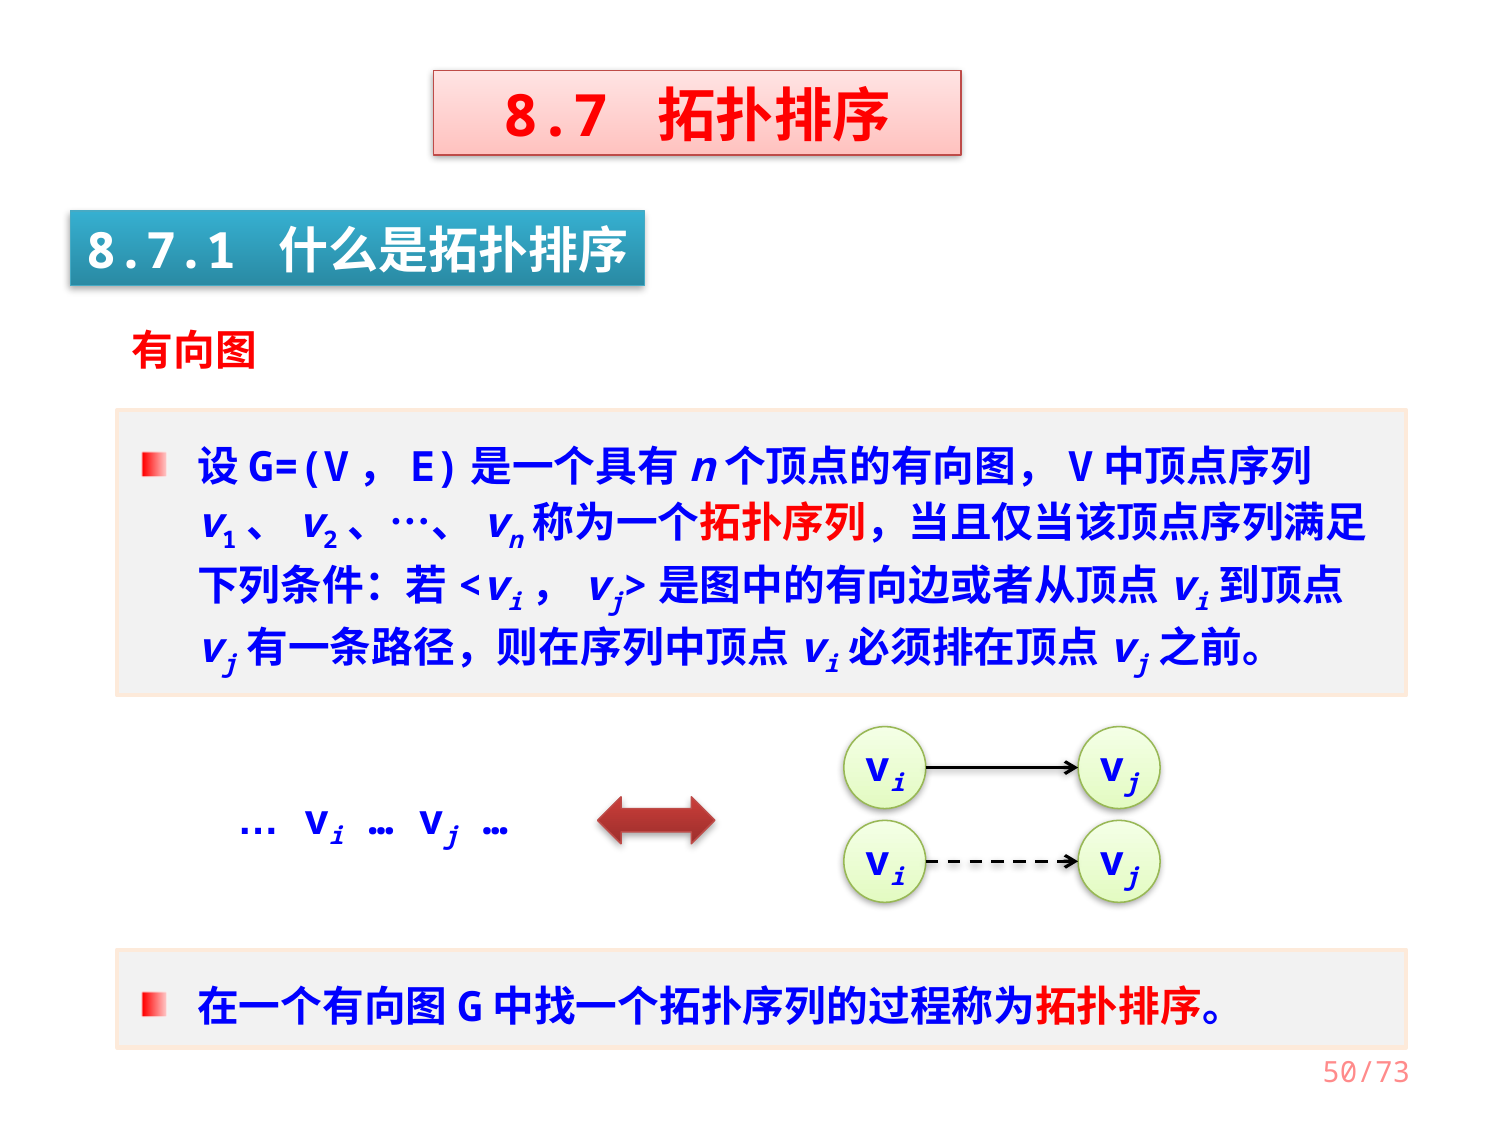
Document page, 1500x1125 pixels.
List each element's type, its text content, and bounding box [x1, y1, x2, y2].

text_box 8.7 拓扑排序 [433, 70, 962, 156]
picture [140, 990, 170, 1020]
text_box vj [1077, 819, 1161, 904]
text_box 8.7.1 什么是拓扑排序 [70, 210, 645, 286]
text_box … vi … vj … [222, 785, 598, 857]
text_box vi [843, 725, 927, 810]
text_box vi [843, 819, 927, 904]
slide_number 50/73 [1277, 1042, 1425, 1103]
text_box vj [1077, 725, 1161, 810]
picture [140, 450, 170, 480]
text_box 有向图 [117, 316, 305, 382]
text_box 在一个有向图G中找一个拓扑序列的过程称为拓扑排序。 [115, 948, 1408, 1050]
text_box 设G=(V，E)是一个具有n个顶点的有向图，V中顶点序列v1、v2、…、vn称为一个拓扑序列，当且仅当该顶点序列满足下列条件：若<vi，vj>是图中的有向边或者从顶点vi到顶点vj有一条路径，则在序列中顶点vi必须排在顶点vj之前。 [115, 408, 1408, 697]
text_box [597, 796, 716, 845]
